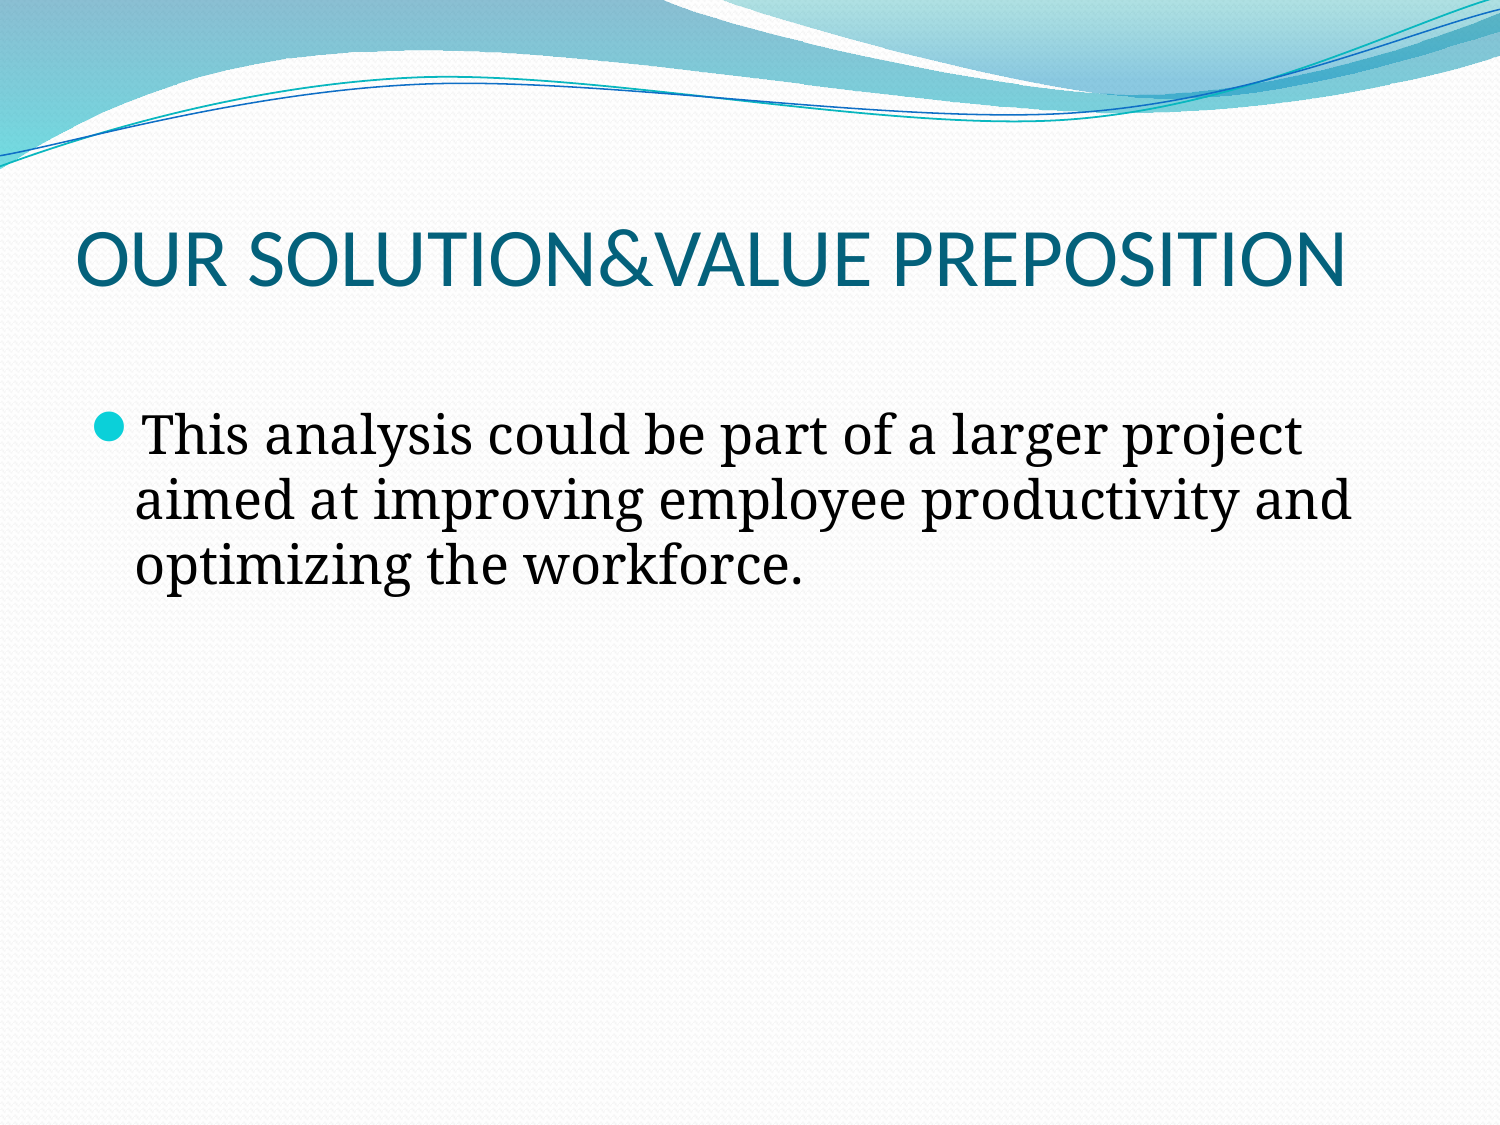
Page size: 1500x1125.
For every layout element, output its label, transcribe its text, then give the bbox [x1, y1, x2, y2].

list This analysis could be part of a larger project aimed at improving employee productivity and optimizing the workforce. [75, 317, 1425, 1038]
title OUR SOLUTION&VALUE PREPOSITION [75, 115, 1425, 303]
